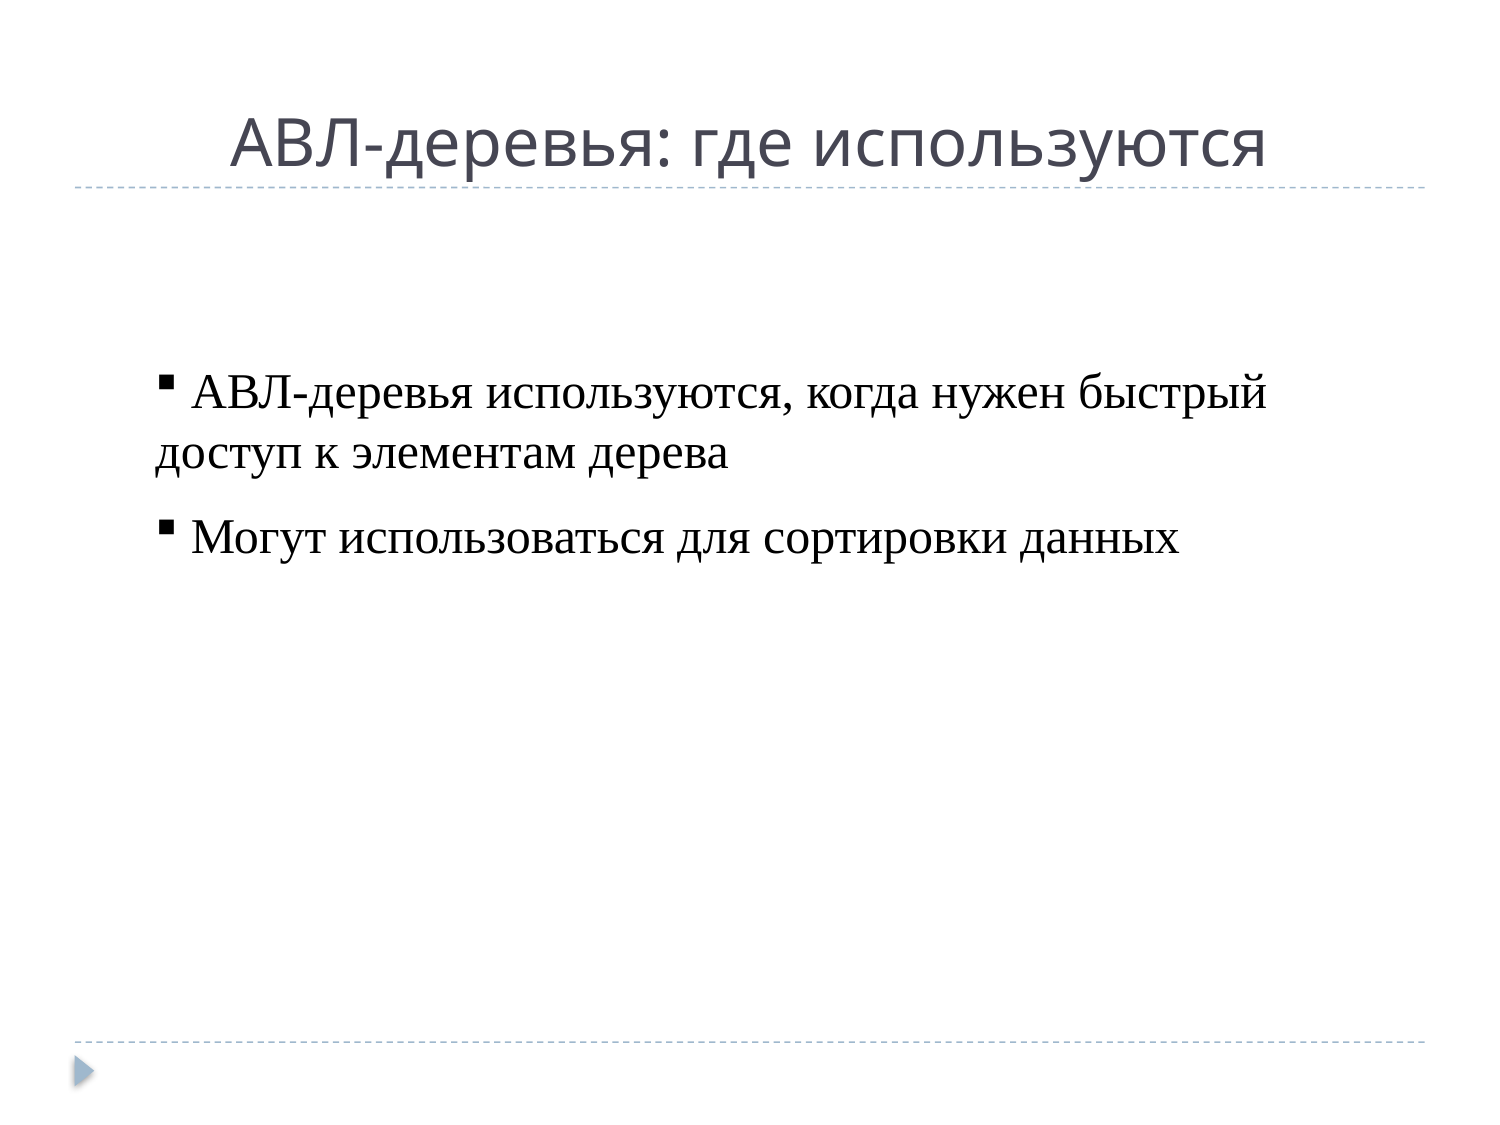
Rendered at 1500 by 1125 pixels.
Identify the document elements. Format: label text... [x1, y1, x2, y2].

title АВЛ-деревья: где используются [75, 24, 1425, 188]
text_box АВЛ-деревья используются, когда нужен быстрый доступ к элементам дерева Могут использоваться для сортировки данных [140, 351, 1371, 572]
